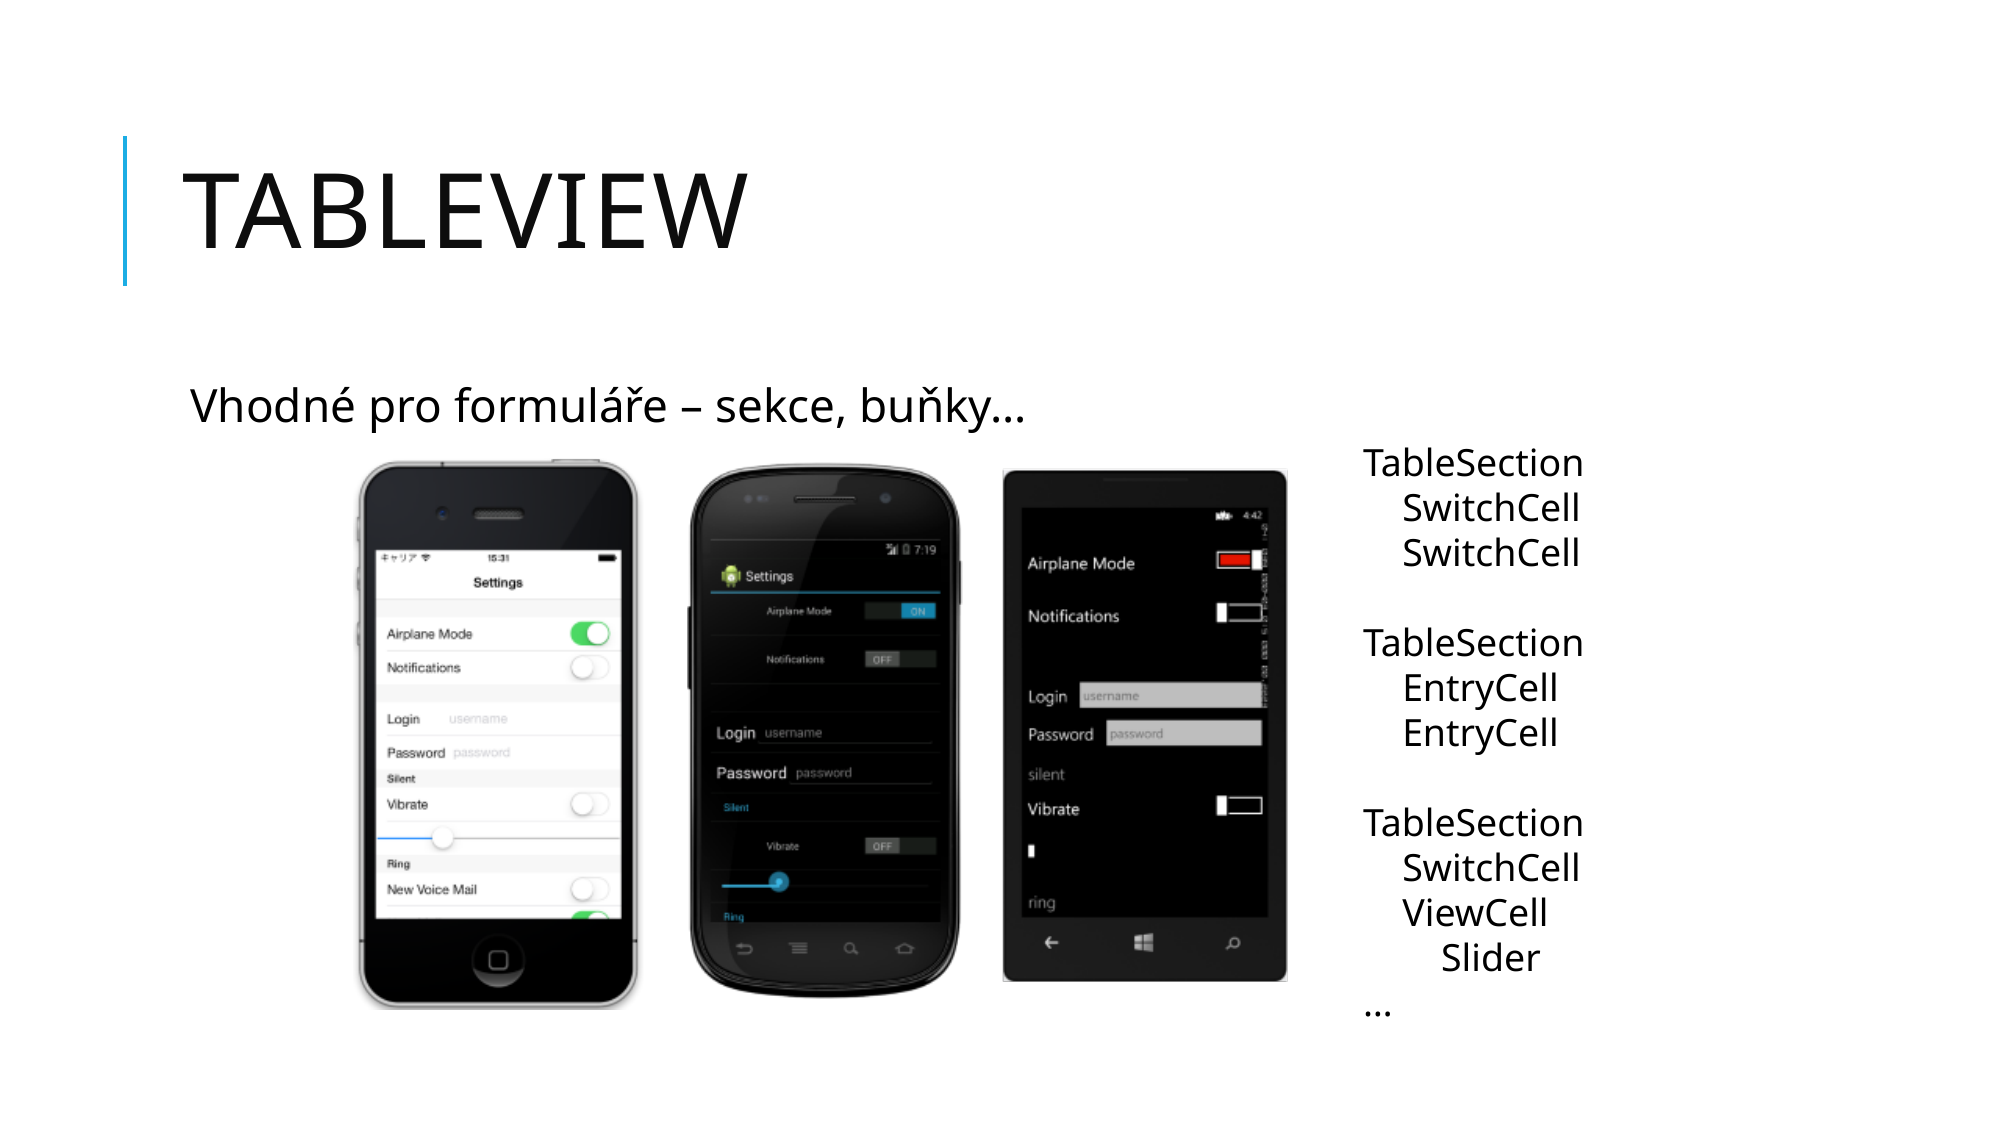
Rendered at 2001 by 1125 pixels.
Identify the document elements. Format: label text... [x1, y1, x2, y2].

text_box TableSection SwitchCell SwitchCell TableSection EntryCell EntryCell TableSection SwitchCell ViewCell Slider … [1348, 431, 1679, 1031]
title TableView [168, 96, 1763, 342]
picture [352, 458, 1291, 1011]
list Vhodné pro formuláře – sekce, buňky… [168, 375, 1763, 1035]
